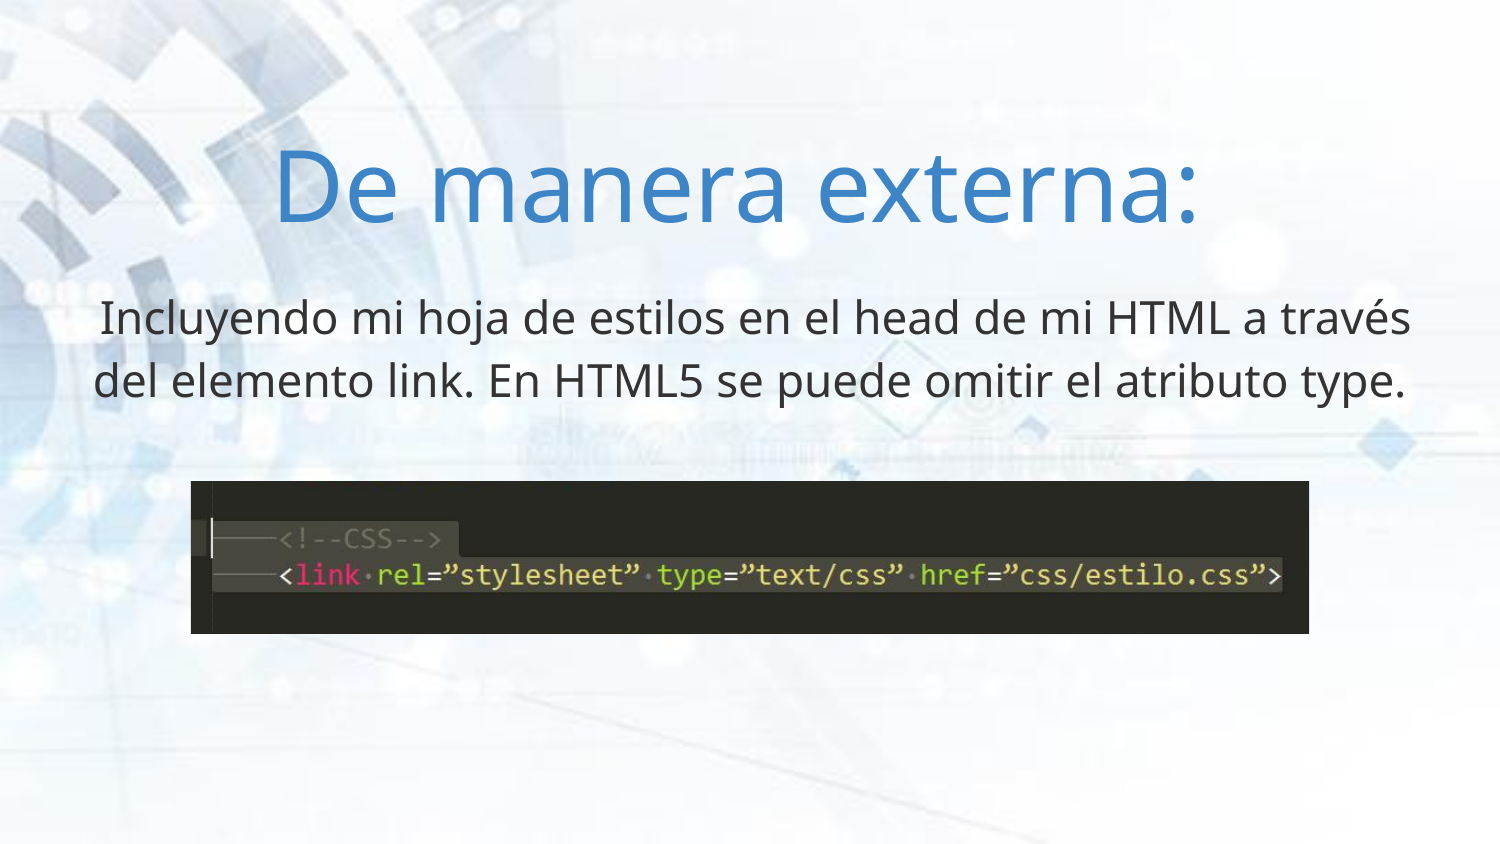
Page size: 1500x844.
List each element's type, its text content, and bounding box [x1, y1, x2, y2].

title De manera externa: Incluyendo mi hoja de estilos en el head de mi HTML a través del elemento link. En HTML5 se puede omitir el atributo type. [51, 60, 1449, 422]
picture [0, 0, 1500, 844]
